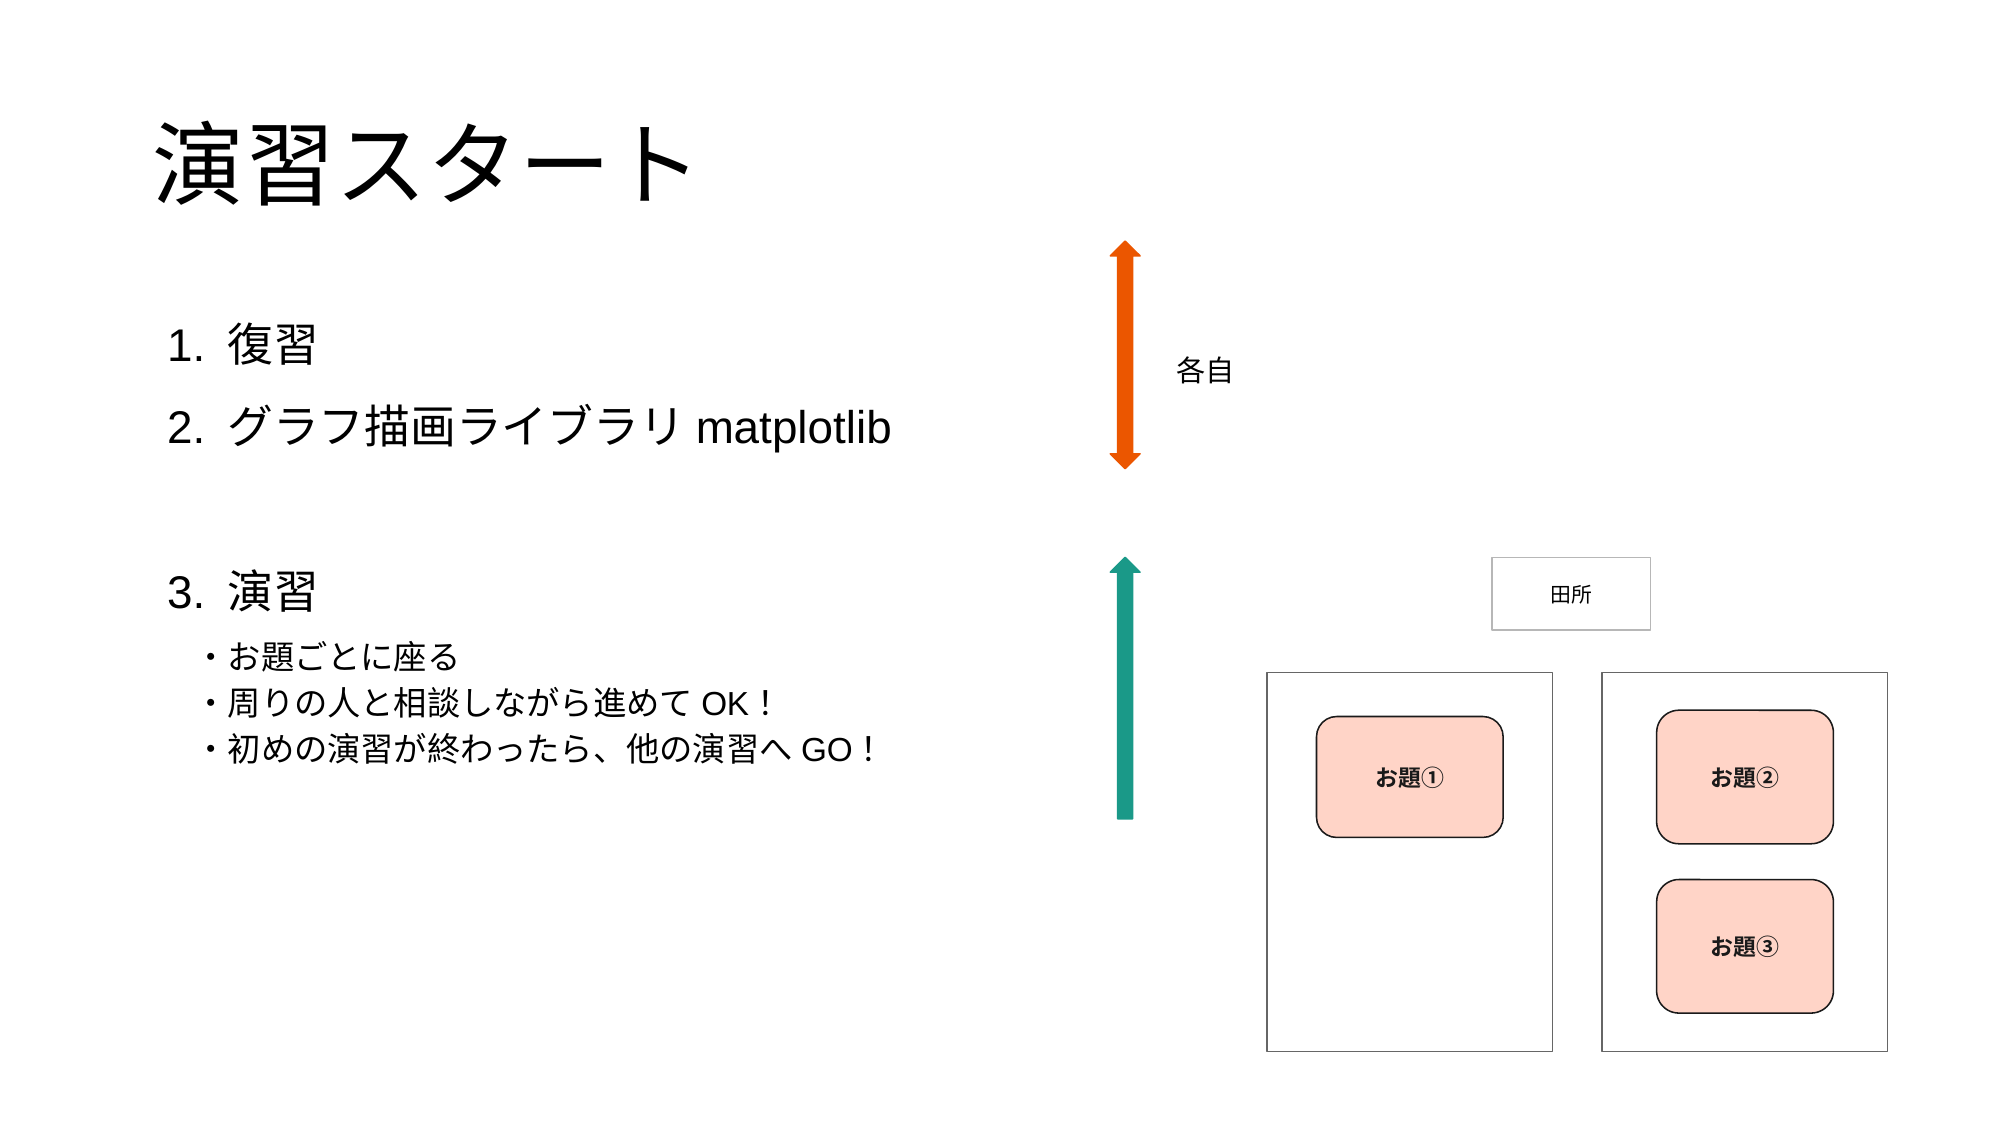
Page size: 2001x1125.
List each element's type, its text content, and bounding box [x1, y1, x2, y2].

text_box 各自 [1161, 337, 1254, 403]
text_box お題③ [1656, 879, 1834, 1014]
text_box [1110, 241, 1141, 469]
text_box ・お題ごとに座る ・周りの人と相談しながら進めてOK！ ・初めの演習が終わったら、他の演習へGO！ [179, 615, 1111, 783]
text_box [1602, 672, 1888, 1052]
text_box 復習 グラフ描画ライブラリmatplotlib 演習 [137, 273, 925, 686]
title 演習スタート [137, 59, 1863, 278]
text_box [1110, 557, 1141, 819]
text_box お題① [1316, 716, 1504, 838]
text_box お題② [1656, 710, 1834, 844]
text_box 田所 [1492, 557, 1651, 631]
text_box [1267, 672, 1553, 1052]
